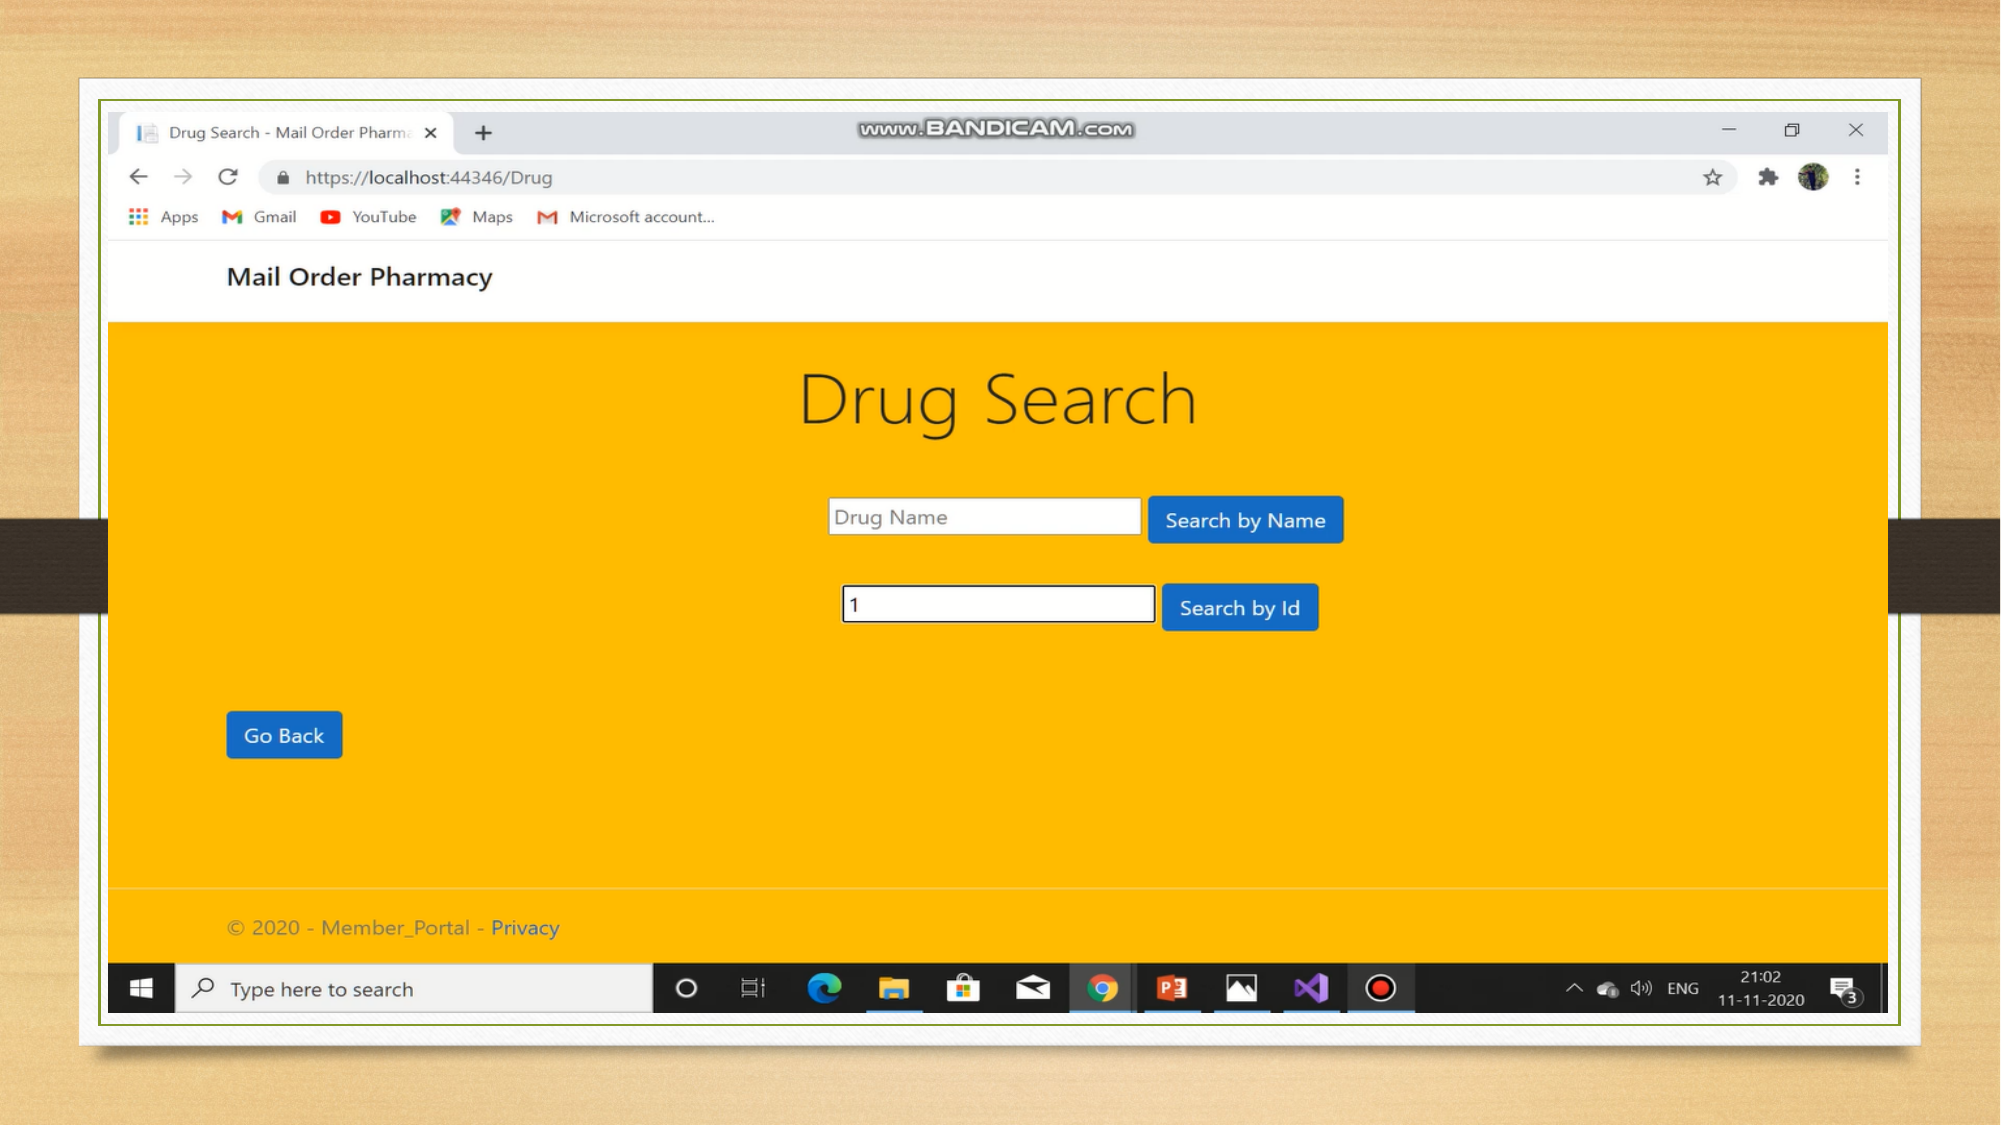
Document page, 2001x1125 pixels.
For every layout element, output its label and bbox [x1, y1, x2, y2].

picture [0, 0, 2001, 1125]
list [108, 112, 1888, 1013]
